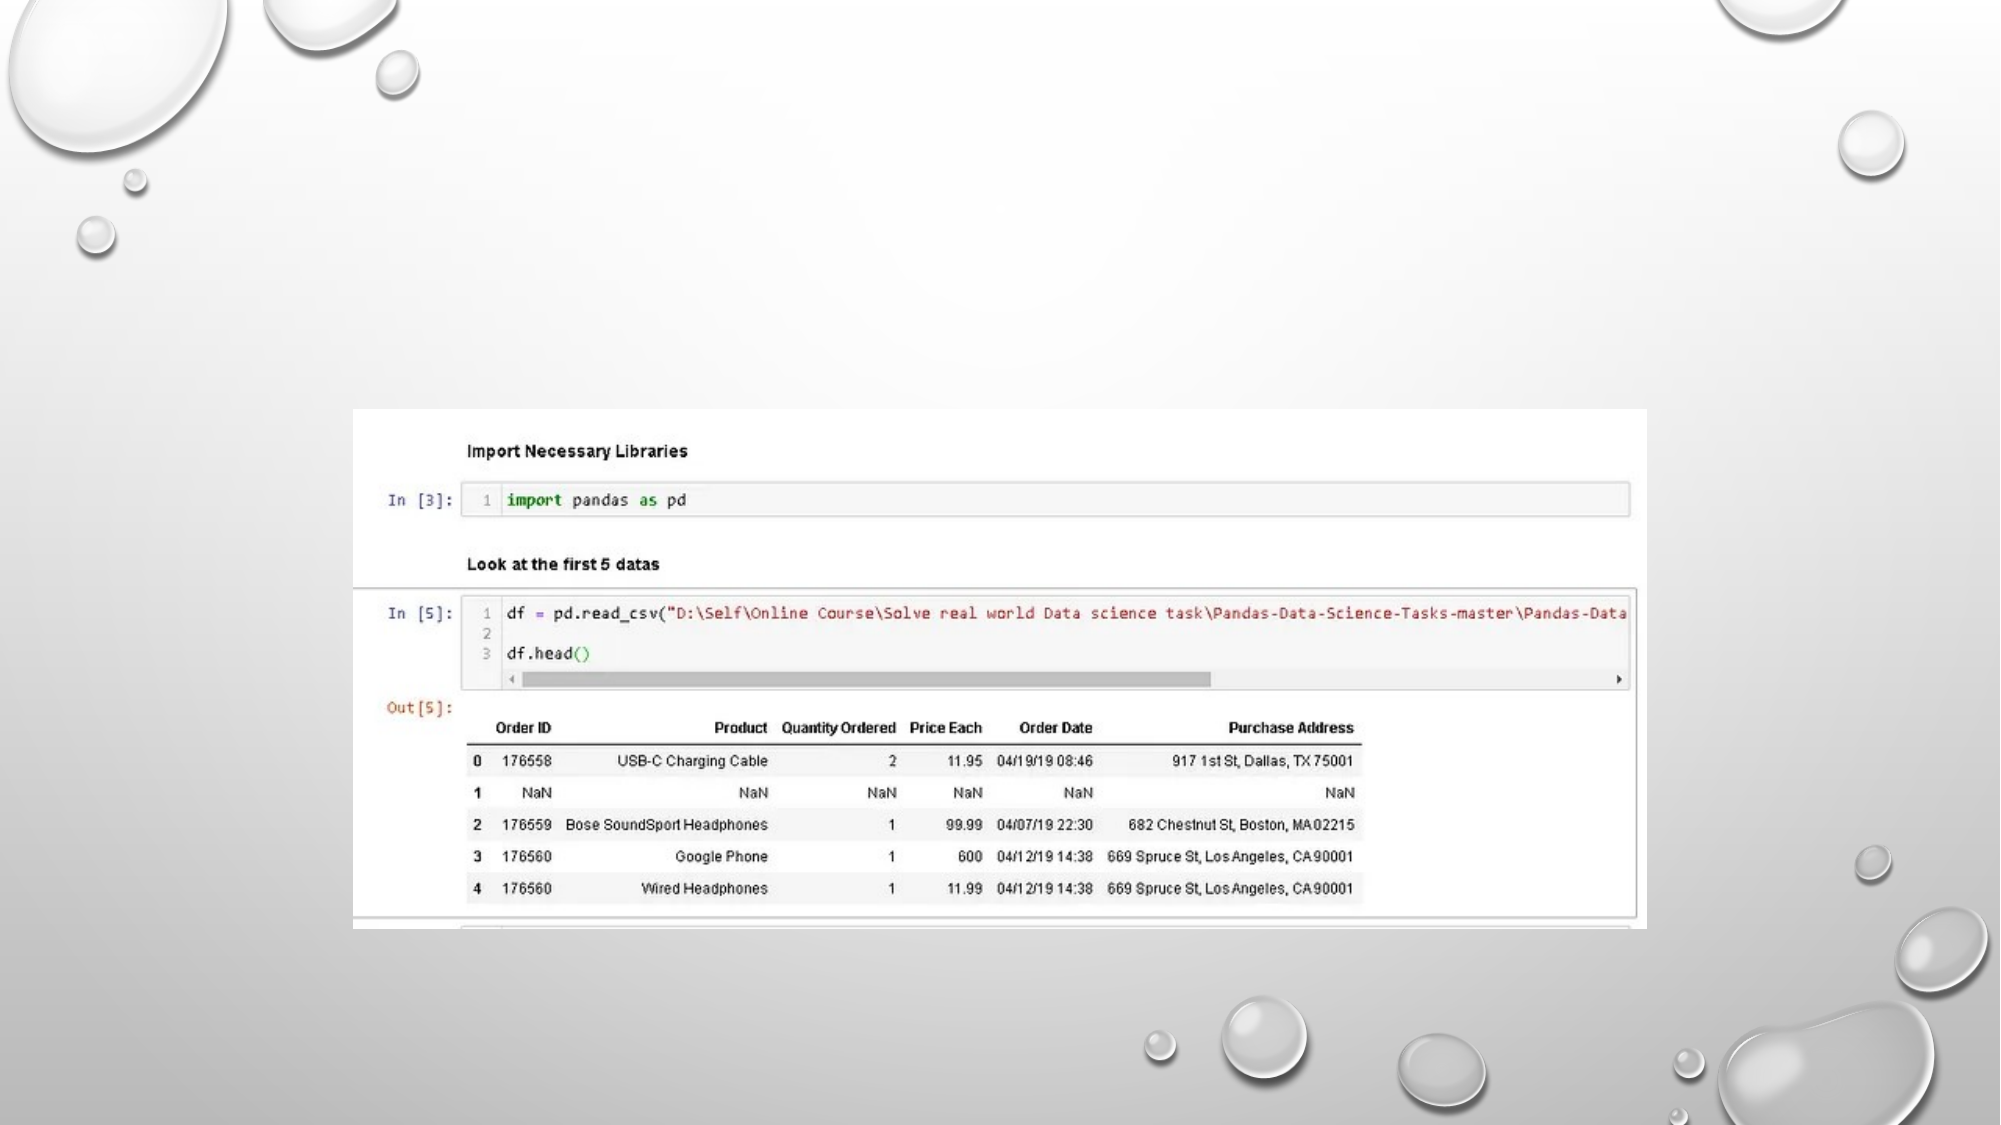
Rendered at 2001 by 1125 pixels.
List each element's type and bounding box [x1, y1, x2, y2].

picture [0, 0, 2000, 1125]
list [352, 409, 1648, 929]
